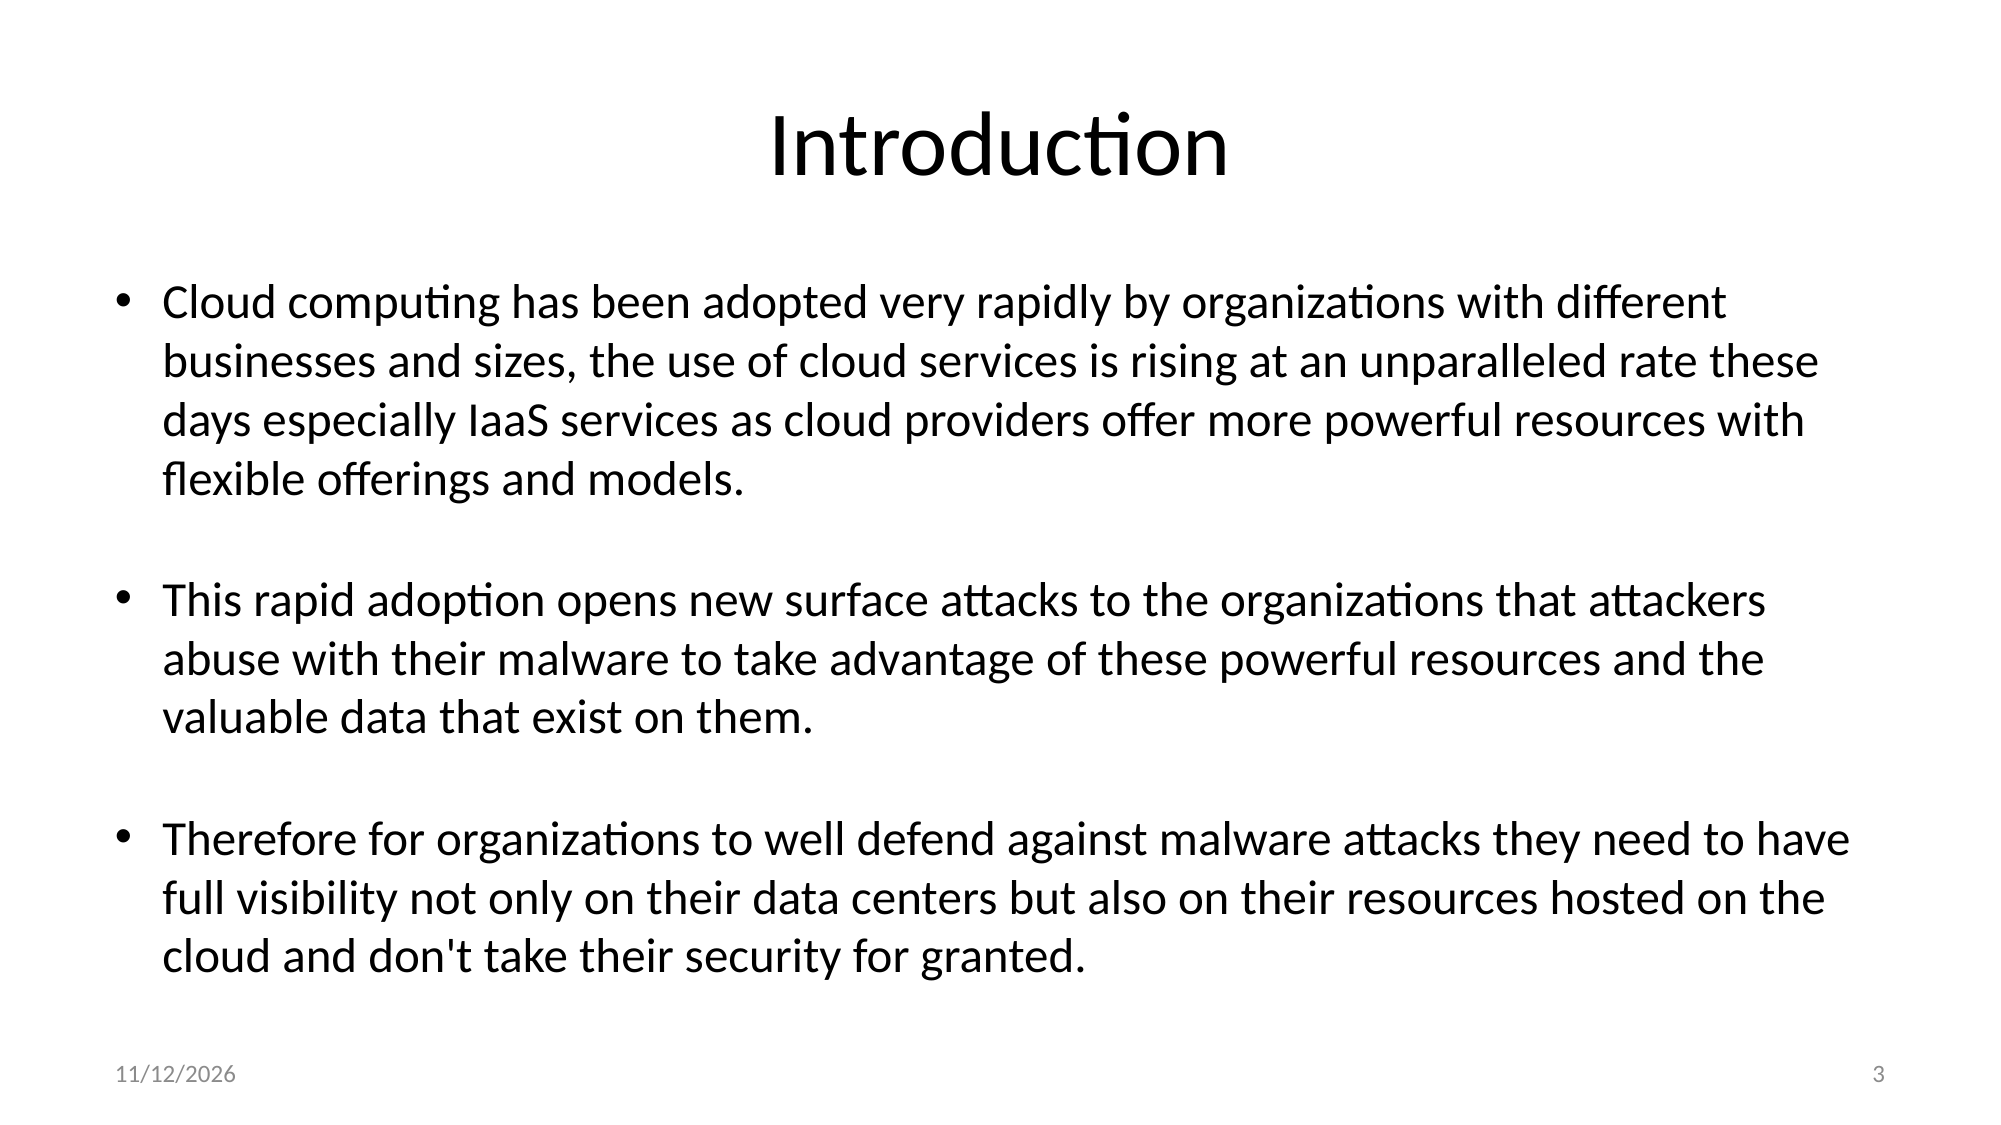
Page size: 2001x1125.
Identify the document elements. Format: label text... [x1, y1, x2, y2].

slide_number 3 [1433, 1042, 1900, 1103]
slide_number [99, 1042, 567, 1103]
list Cloud computing has been adopted very rapidly by organizations with different businesses and sizes, the use of cloud services is rising at an unparalleled rate these days especially IaaS services as cloud providers offer more powerful resources with flexible offerings and models. This rapid adoption opens new surface attacks to the organizations that attackers abuse with their malware to take advantage of these powerful resources and the valuable data that exist on them. Therefore for organizations to well defend against malware attacks they need to have full visibility not only on their data centers but also on their resources hosted on the cloud and don't take their security for granted. [99, 262, 1900, 1005]
title Introduction [99, 45, 1900, 233]
